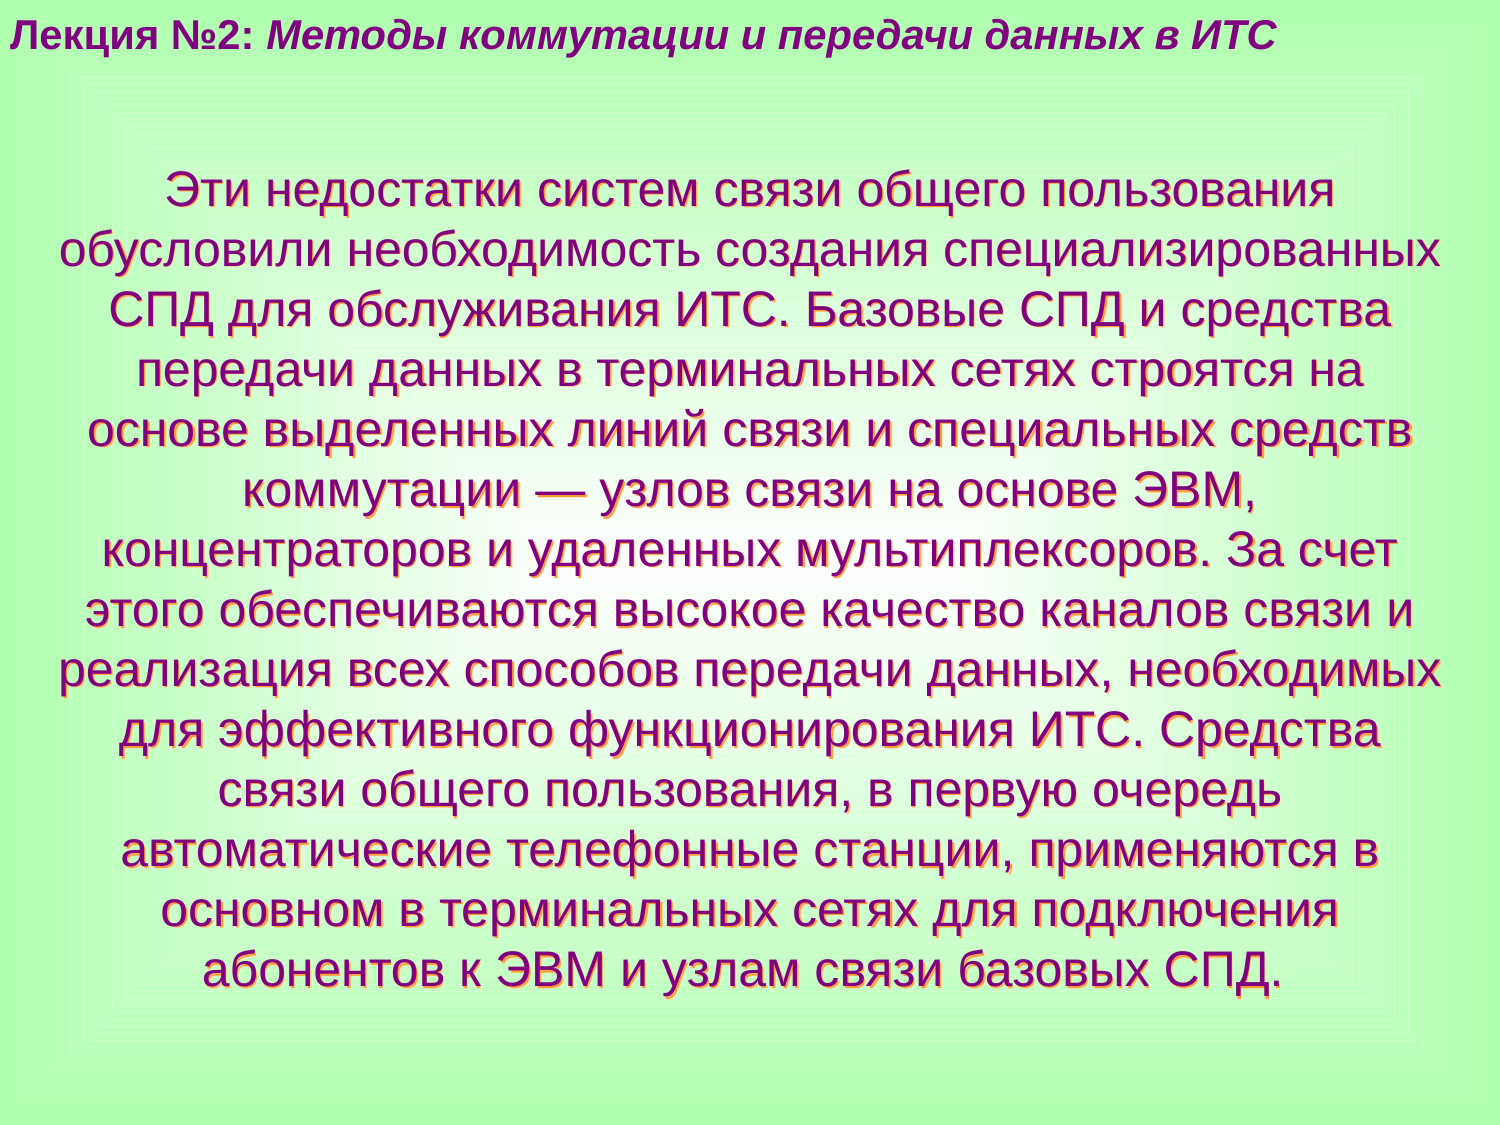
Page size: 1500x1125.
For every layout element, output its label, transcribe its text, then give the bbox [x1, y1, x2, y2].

text_box Эти недостатки систем связи общего пользования обусловили необходимость создания специализированных СПД для обслуживания ИТС. Базовые СПД и средства передачи данных в терминальных сетях строятся на основе выделенных линий связи и специальных средств коммутации — узлов связи на основе ЭВМ, концентраторов и удаленных мультиплексоров. За счет этого обеспечиваются высокое качество каналов связи и реализация всех способов передачи данных, необходимых для эффективного функционирования ИТС. Средства связи общего пользования, в первую очередь автоматические телефонные станции, применяются в основном в терминальных сетях для подключения абонентов к ЭВМ и узлам связи базовых СПД. [41, 148, 1459, 1004]
text_box Лекция №2: Методы коммутации и передачи данных в ИТС [0, 0, 1300, 65]
